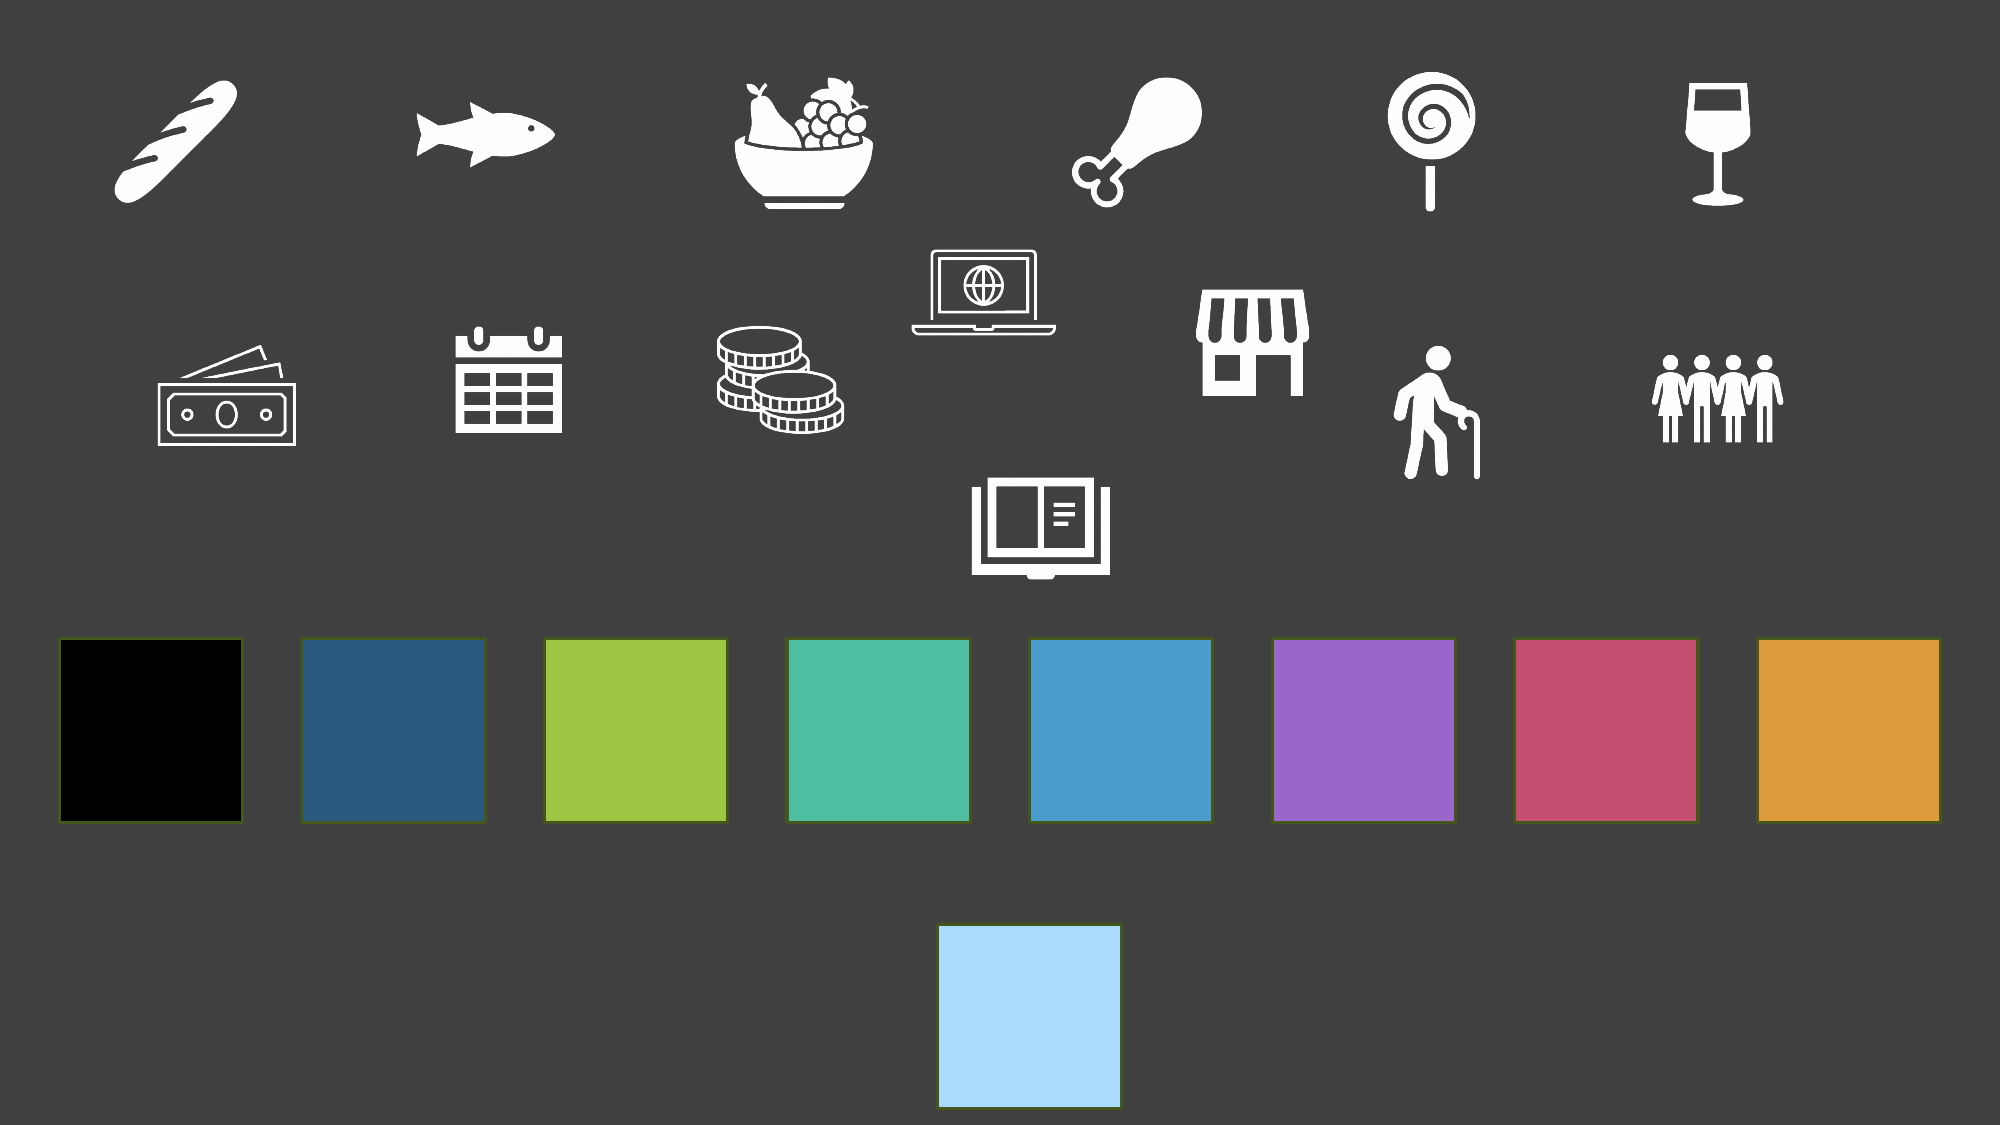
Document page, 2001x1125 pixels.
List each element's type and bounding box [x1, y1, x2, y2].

picture [1641, 65, 1793, 217]
text_box [936, 923, 1123, 1110]
picture [432, 303, 584, 455]
picture [409, 59, 561, 211]
text_box [1028, 637, 1214, 824]
picture [907, 215, 1059, 367]
text_box [1271, 637, 1457, 824]
text_box [58, 637, 244, 824]
picture [1641, 322, 1793, 474]
picture [1360, 336, 1512, 488]
text_box [1756, 637, 1942, 824]
picture [728, 65, 880, 217]
picture [151, 319, 303, 471]
picture [1062, 65, 1214, 217]
picture [964, 452, 1116, 604]
text_box [543, 637, 729, 824]
text_box [1513, 637, 1700, 824]
text_box [300, 637, 487, 824]
text_box [785, 637, 972, 824]
picture [1176, 266, 1328, 418]
picture [100, 65, 252, 217]
picture [1356, 65, 1508, 217]
picture [701, 303, 853, 455]
